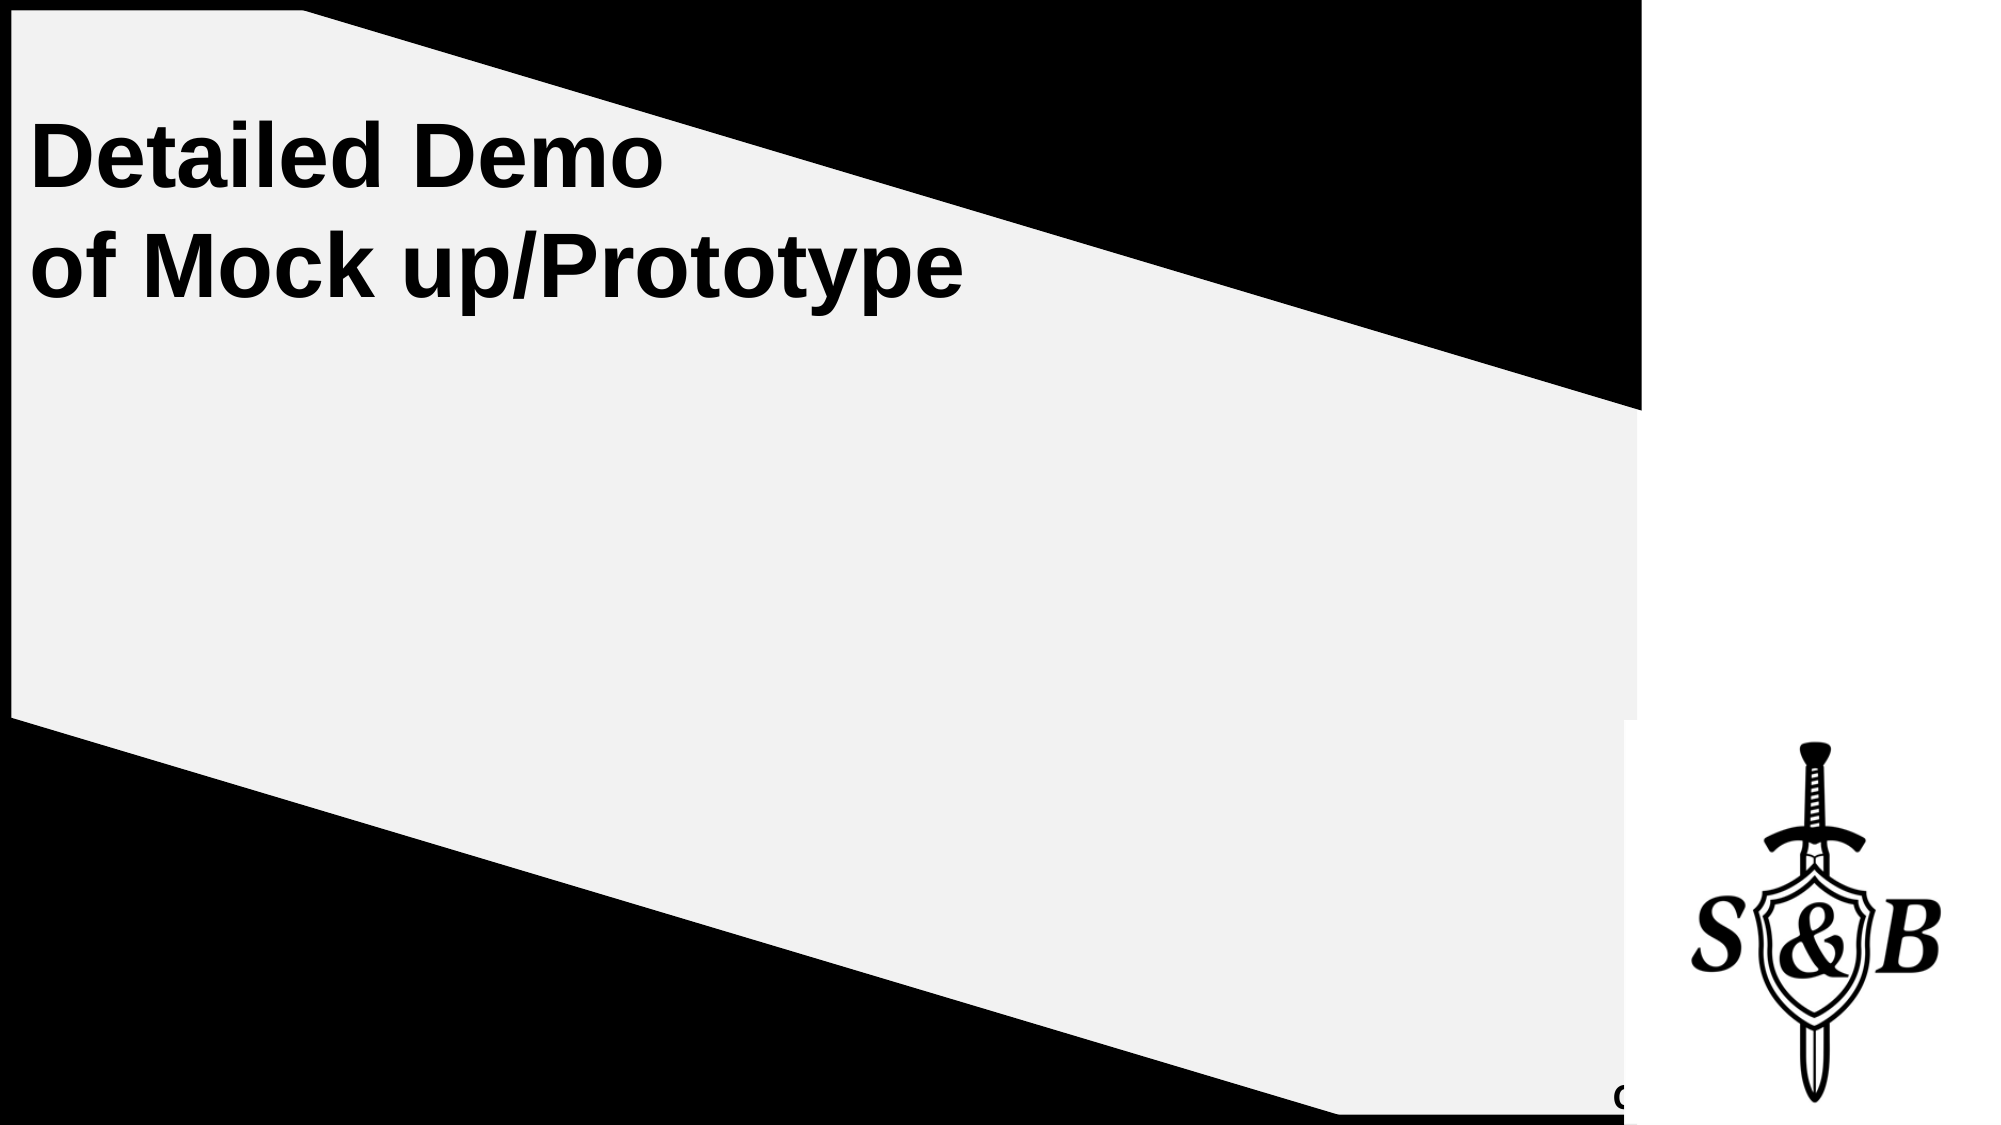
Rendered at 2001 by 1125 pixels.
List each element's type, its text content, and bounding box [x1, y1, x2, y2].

text_box [268, 0, 1642, 88]
text_box [0, 714, 1373, 1125]
text_box Detailed Demo of Mock up/Prototype [14, 88, 1695, 437]
picture [1623, 720, 2000, 1125]
